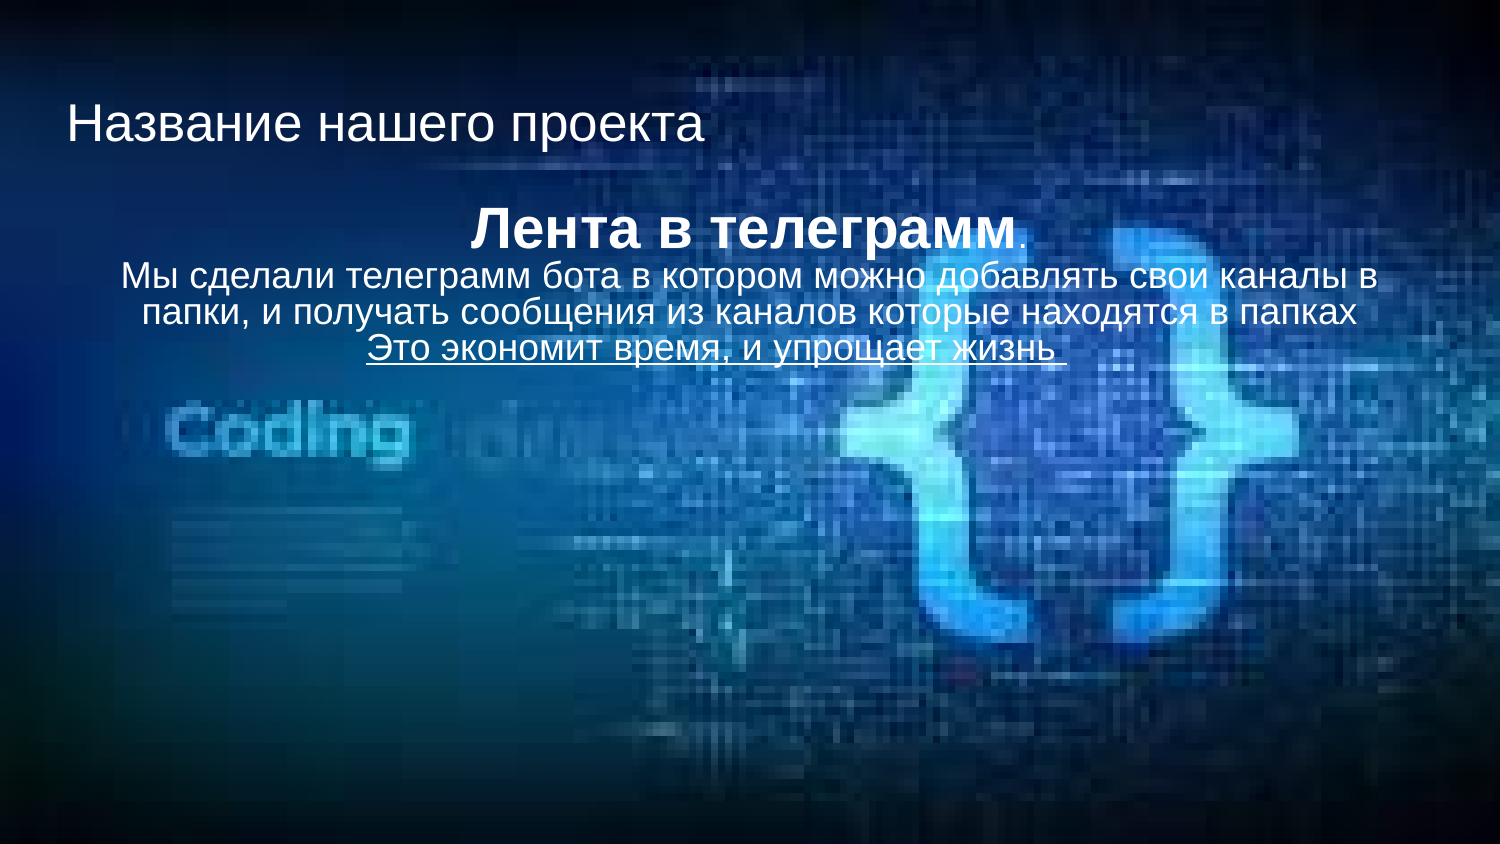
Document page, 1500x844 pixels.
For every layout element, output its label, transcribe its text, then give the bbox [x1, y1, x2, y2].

list Лента в телеграмм. Мы сделали телеграмм бота в котором можно добавлять свои каналы в папки, и получать сообщения из каналов которые находятся в папках Это экономит время, и упрощает жизнь [51, 189, 1449, 750]
title Название нашего проекта [51, 72, 1449, 167]
picture [0, 0, 1500, 844]
